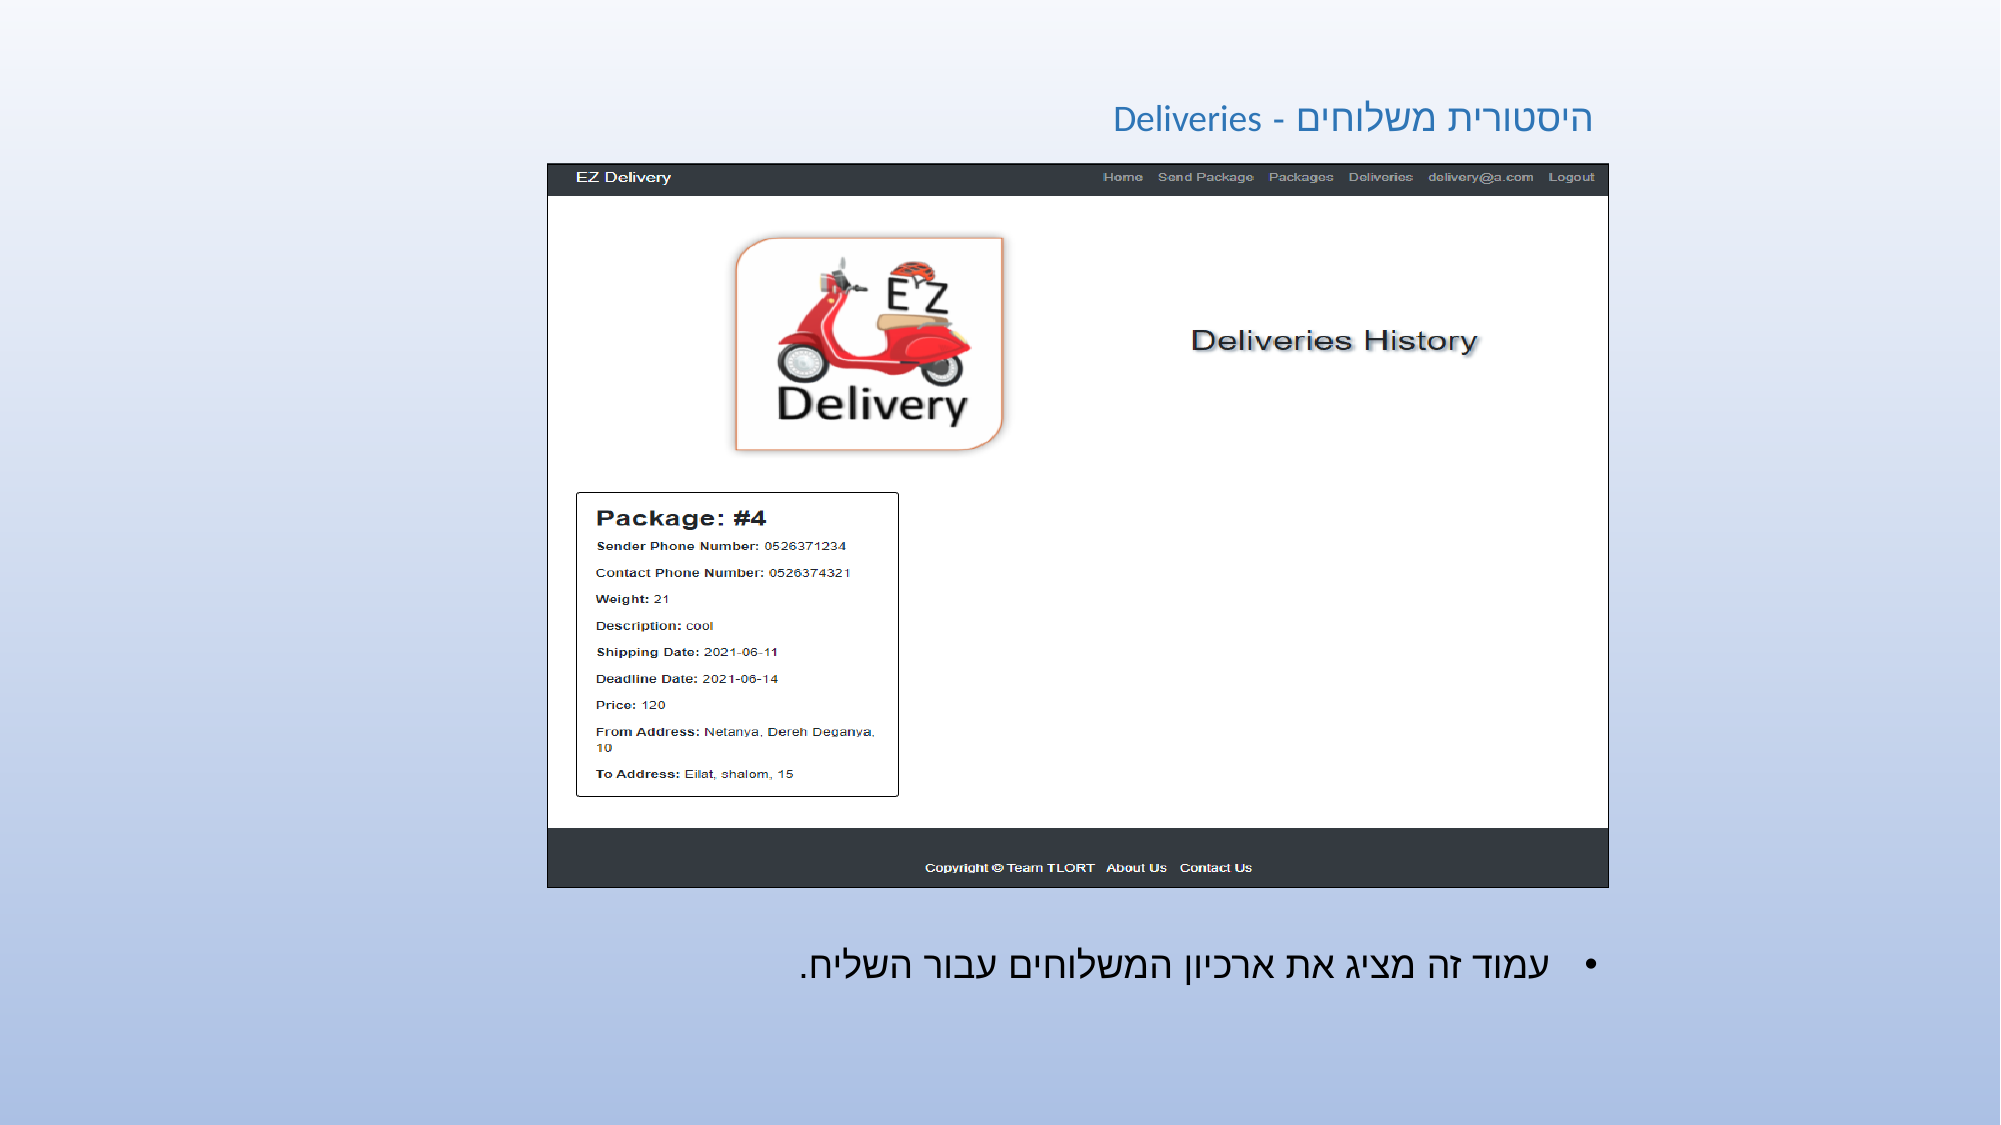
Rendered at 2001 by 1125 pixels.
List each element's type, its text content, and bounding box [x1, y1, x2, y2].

picture [547, 163, 1609, 888]
text_box היסטורית משלוחים - Deliveries History [987, 64, 1609, 163]
text_box עמוד זה מציג את ארכיון המשלוחים עבור השליח. [568, 911, 1613, 994]
